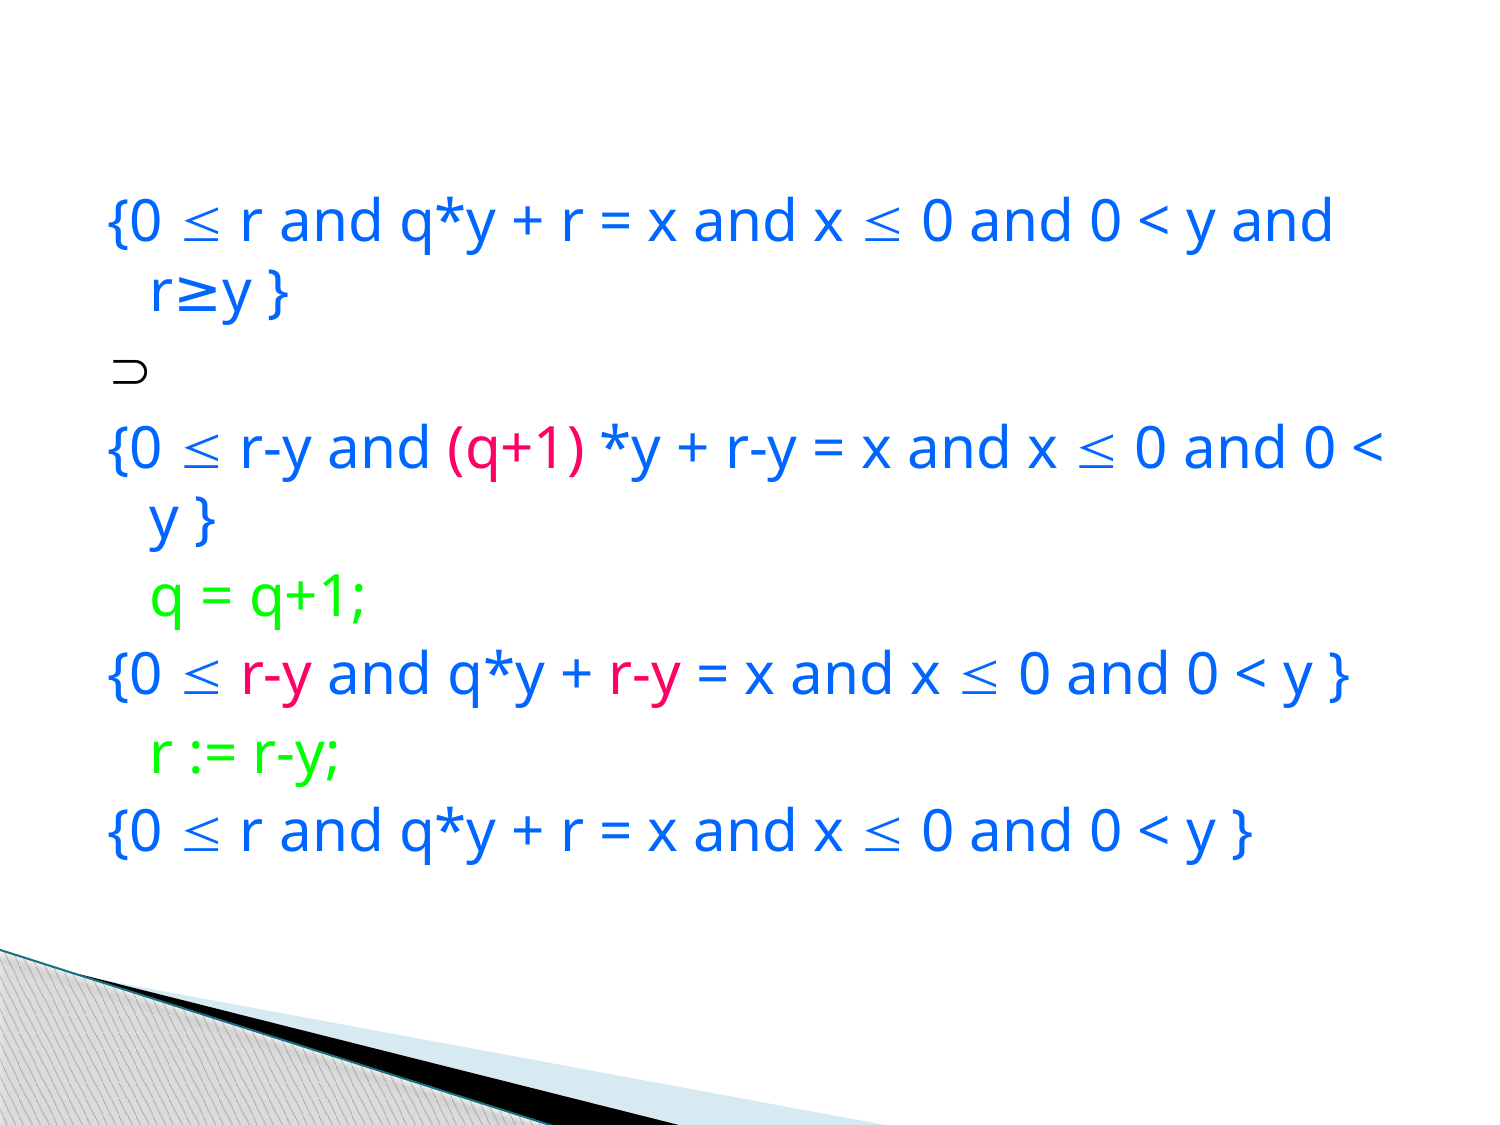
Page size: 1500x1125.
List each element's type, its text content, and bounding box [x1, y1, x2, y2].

list {0  r and q*y + r = x and x  0 and 0 < y and r≥y }  {0  r-y and (q+1) *y + r-y = x and x  0 and 0 < y } q = q+1; {0  r-y and q*y + r-y = x and x  0 and 0 < y } r := r-y; {0  r and q*y + r = x and x  0 and 0 < y } [75, 99, 1425, 1005]
